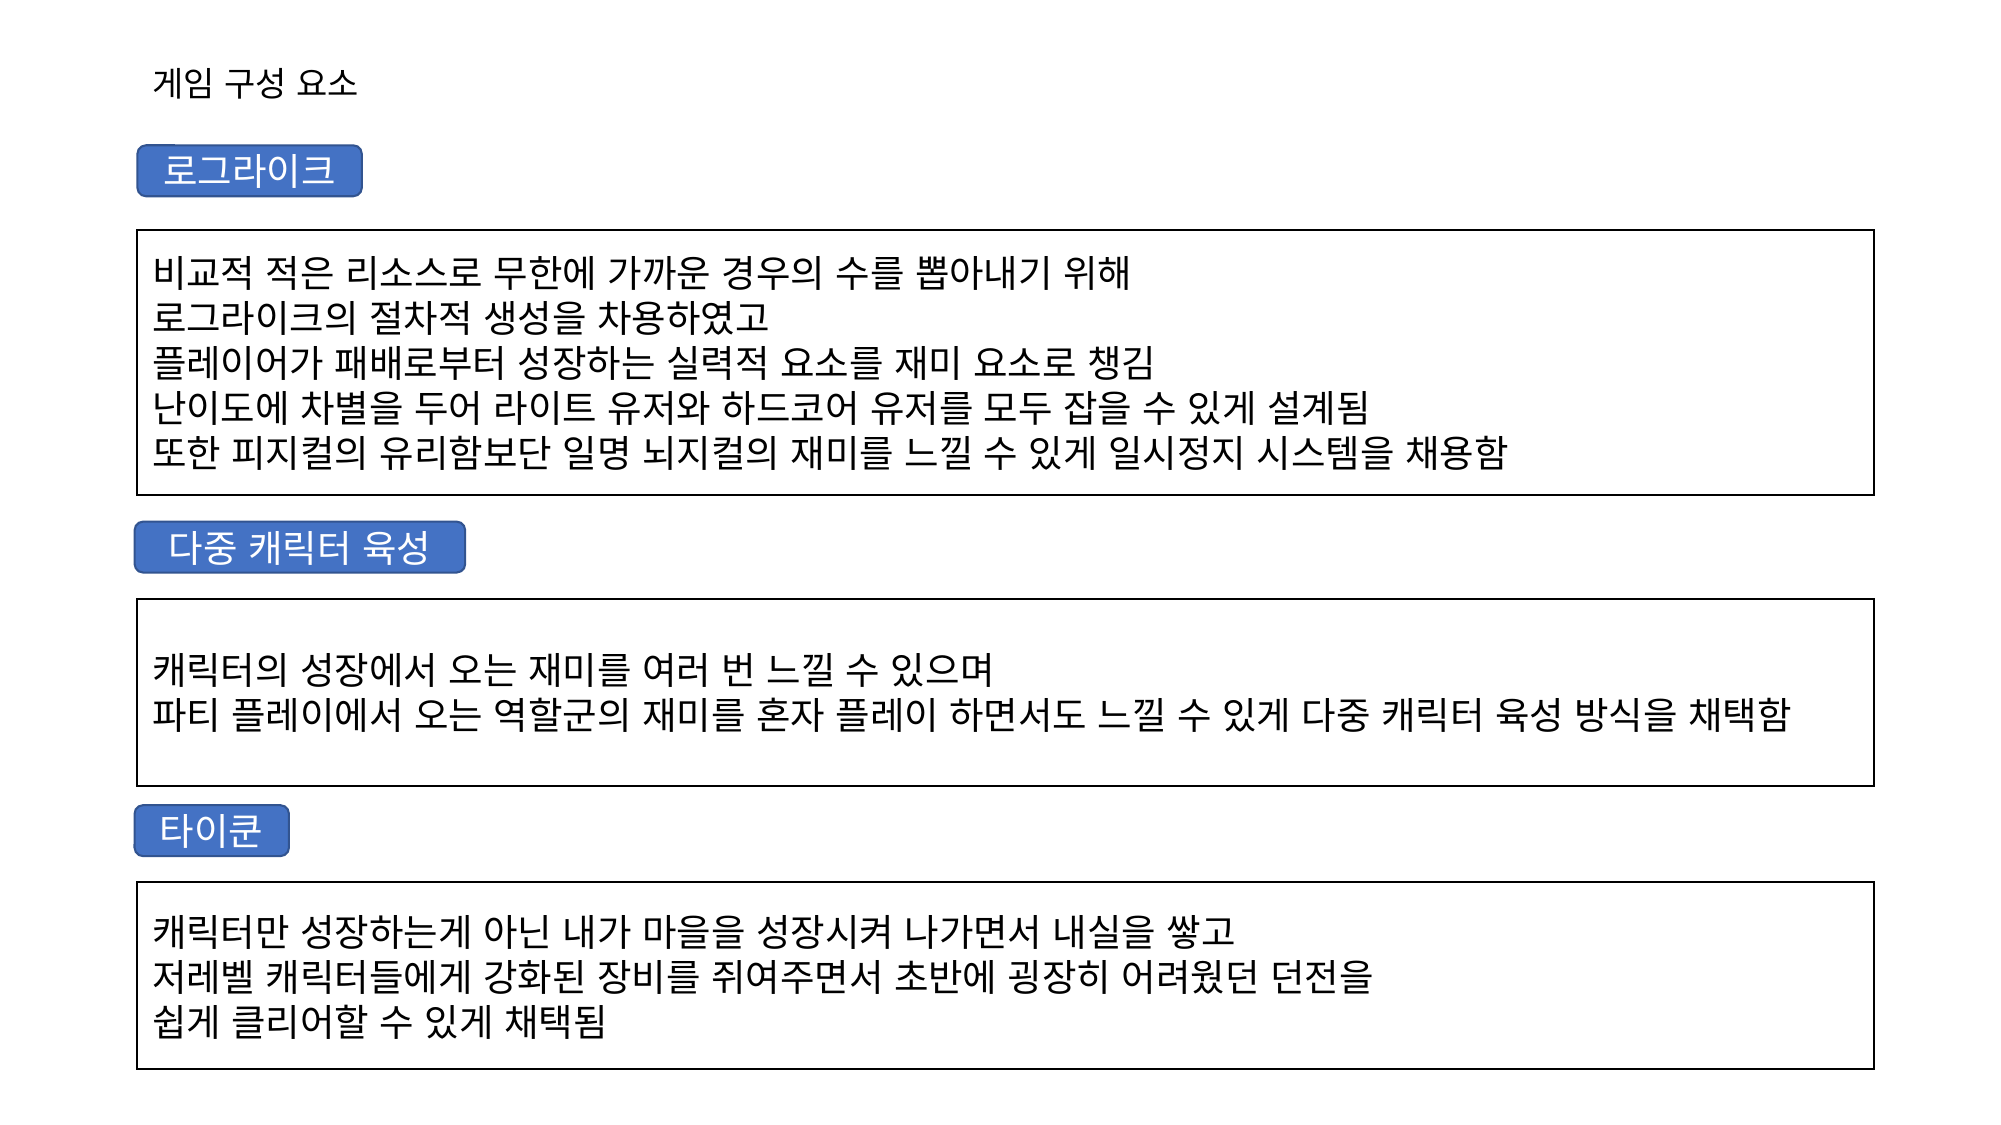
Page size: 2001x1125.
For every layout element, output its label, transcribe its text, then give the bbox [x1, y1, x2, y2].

text_box 로그라이크 [136, 144, 363, 198]
text_box 다중 캐릭터 육성 [133, 520, 467, 574]
text_box 캐릭터만 성장하는게 아닌 내가 마을을 성장시켜 나가면서 내실을 쌓고 저레벨 캐릭터들에게 강화된 장비를 쥐여주면서 초반에 굉장히 어려웠던 던전을 쉽게 클리어할 수 있게 채택됨 [136, 881, 1875, 1070]
text_box 캐릭터의 성장에서 오는 재미를 여러 번 느낄 수 있으며 파티 플레이에서 오는 역할군의 재미를 혼자 플레이 하면서도 느낄 수 있게 다중 캐릭터 육성 방식을 채택함 [136, 598, 1875, 787]
title 게임 구성 요소 [137, 59, 1509, 112]
text_box 비교적 적은 리소스로 무한에 가까운 경우의 수를 뽑아내기 위해 로그라이크의 절차적 생성을 차용하였고 플레이어가 패배로부터 성장하는 실력적 요소를 재미 요소로 챙김 난이도에 차별을 두어 라이트 유저와 하드코어 유저를 모두 잡을 수 있게 설계됨 또한 피지컬의 유리함보단 일명 뇌지컬의 재미를 느낄 수 있게 일시정지 시스템을 채용함 [136, 229, 1875, 496]
text_box 타이쿤 [133, 804, 290, 858]
